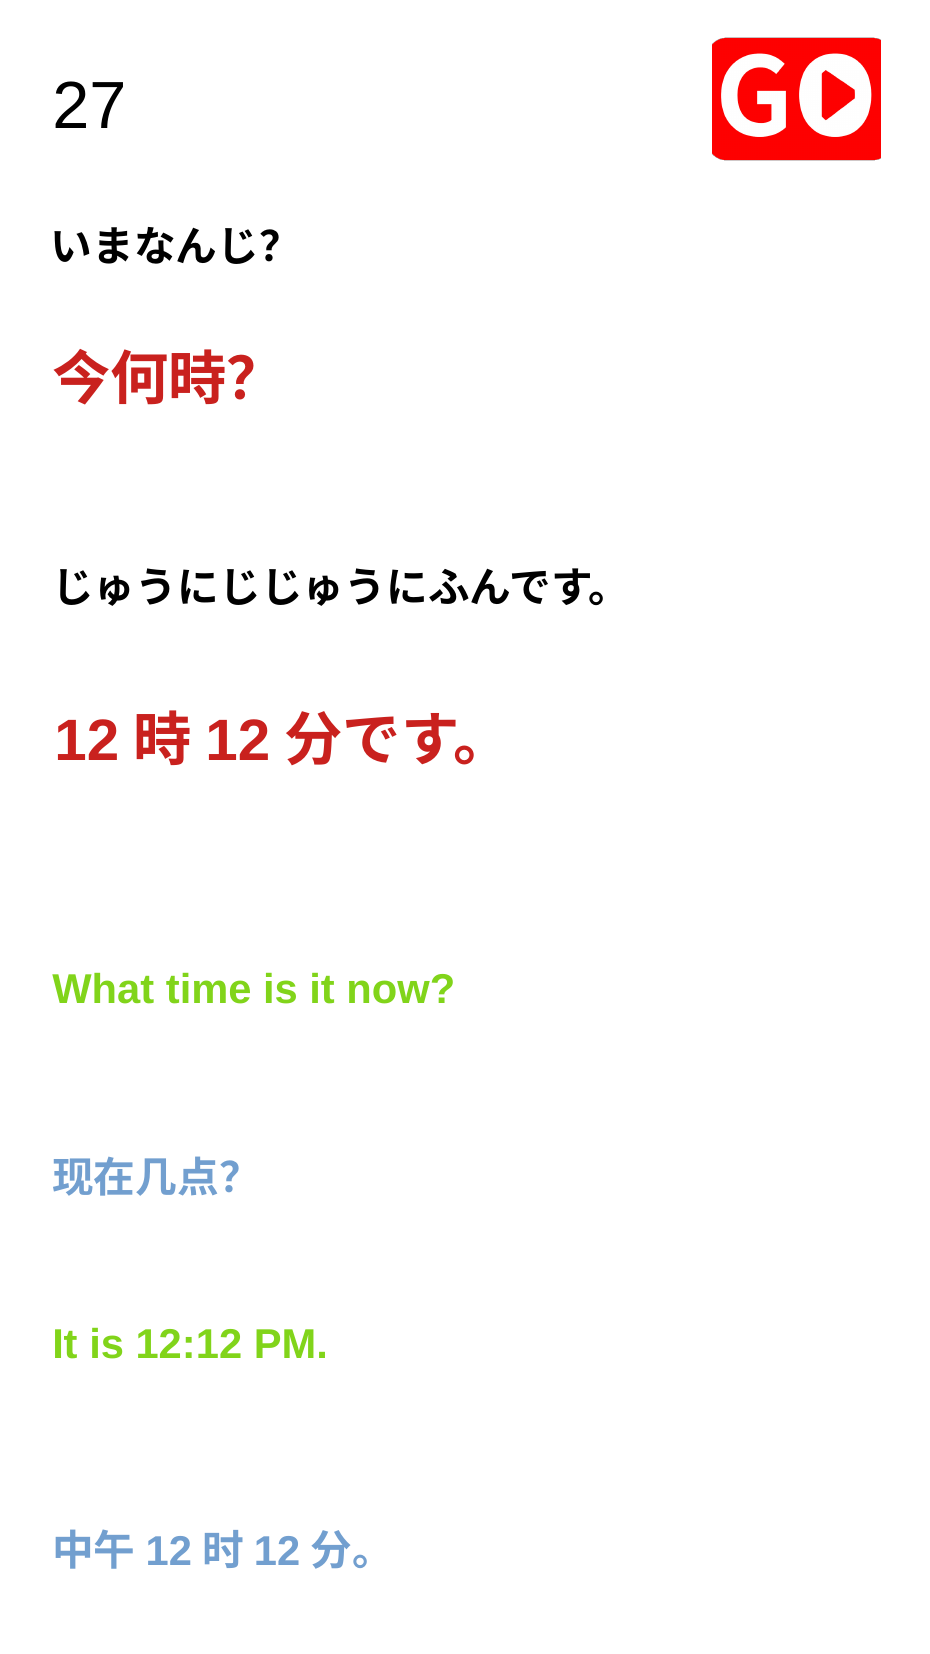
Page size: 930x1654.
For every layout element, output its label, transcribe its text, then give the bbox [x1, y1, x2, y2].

text_box いまなんじ？ [35, 171, 896, 319]
text_box 现在几点？ [37, 1102, 898, 1250]
text_box What time is it now? [37, 913, 898, 1061]
text_box じゅうにじじゅうにふんです。 [37, 512, 898, 660]
text_box It is 12:12 PM. [37, 1268, 898, 1416]
text_box 中午12时12分。 [37, 1475, 898, 1623]
picture [712, 37, 882, 162]
text_box 12時12分です。 [39, 663, 900, 811]
text_box 27 [37, 54, 450, 144]
text_box 今何時？ [37, 302, 898, 450]
